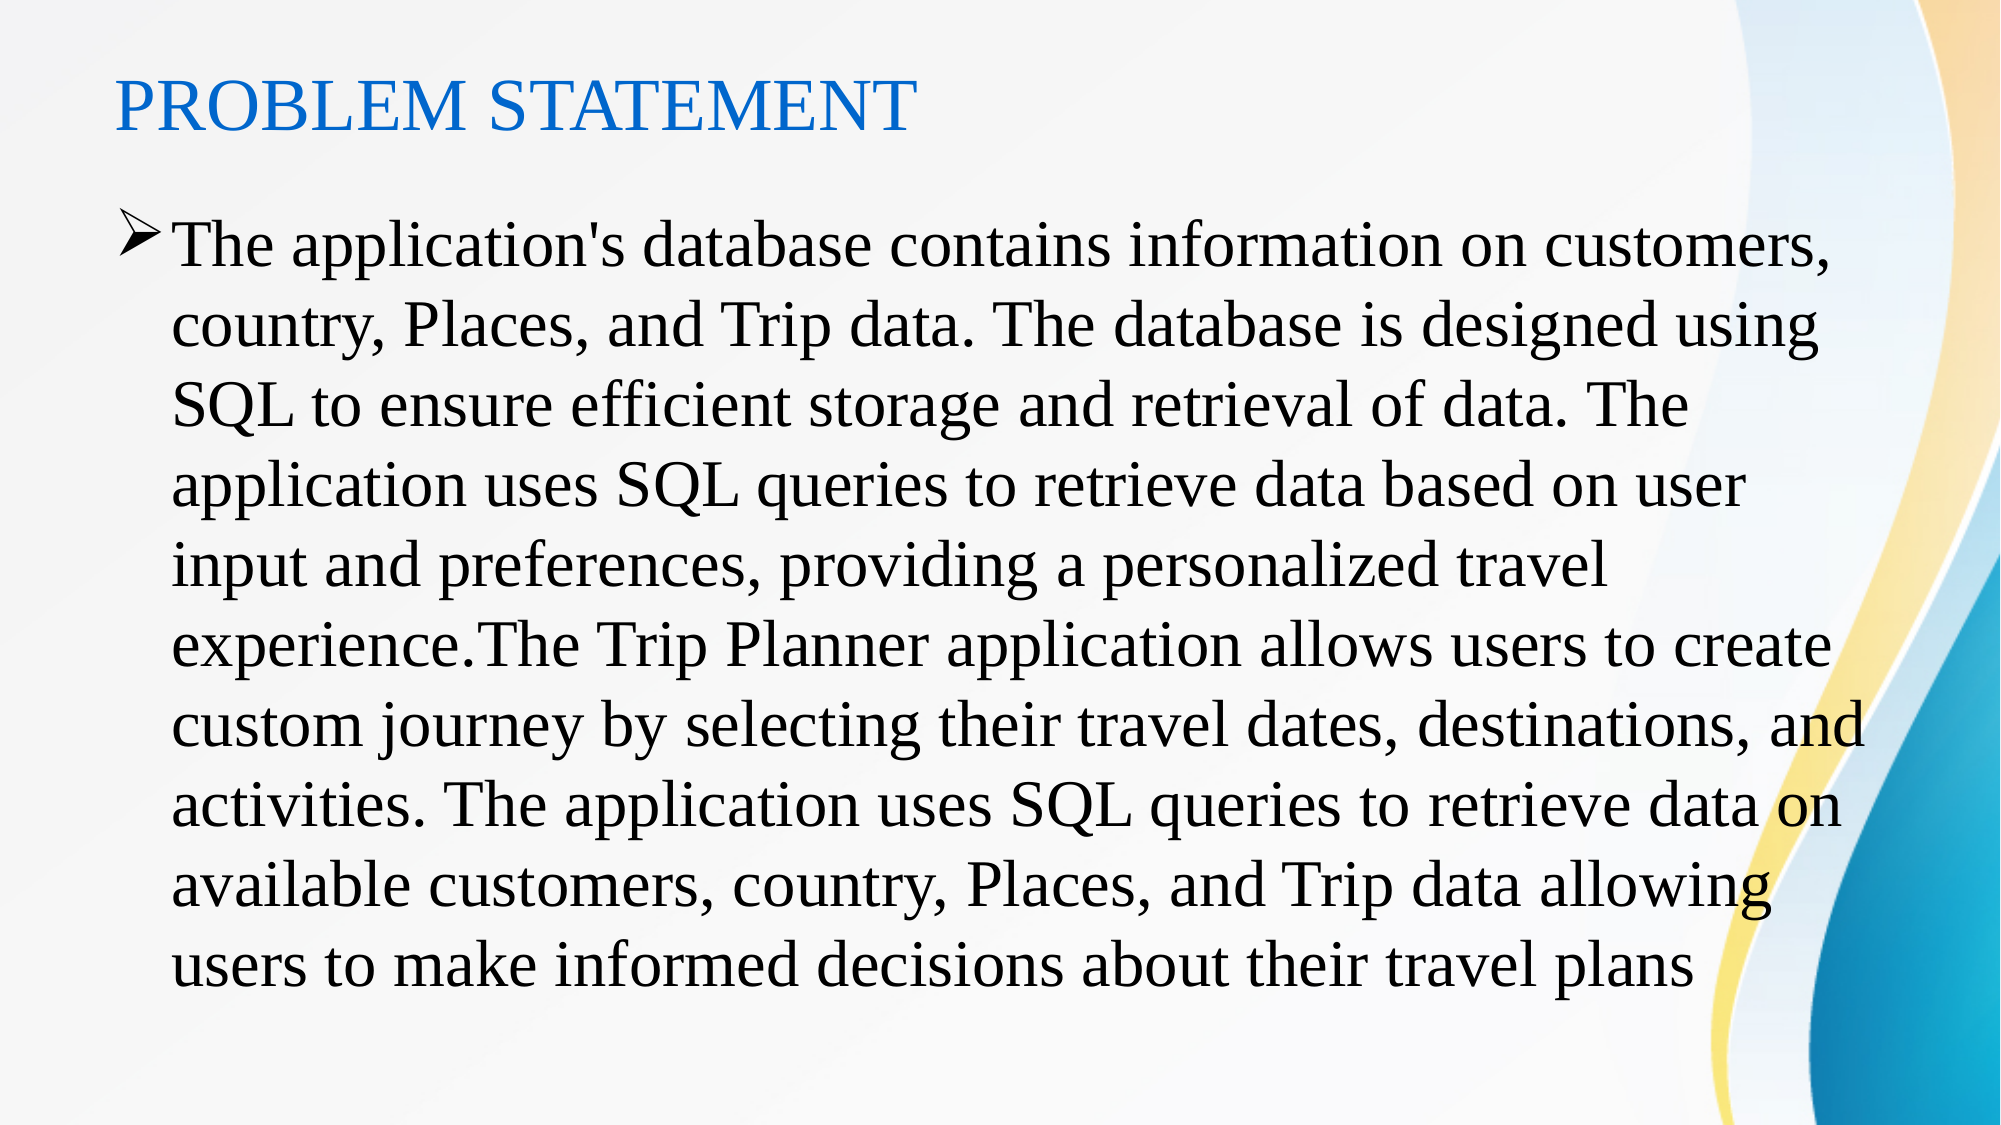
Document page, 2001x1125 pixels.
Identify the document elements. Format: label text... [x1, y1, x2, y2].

title PROBLEM STATEMENT [99, 30, 1901, 170]
list The application's database contains information on customers, country, Places, and Trip data. The database is designed using SQL to ensure efficient storage and retrieval of data. The application uses SQL queries to retrieve data based on user input and preferences, providing a personalized travel experience.The Trip Planner application allows users to create custom journey by selecting their travel dates, destinations, and activities. The application uses SQL queries to retrieve data on available customers, country, Places, and Trip data allowing users to make informed decisions about their travel plans [99, 192, 1901, 1006]
picture [0, 0, 2001, 1125]
